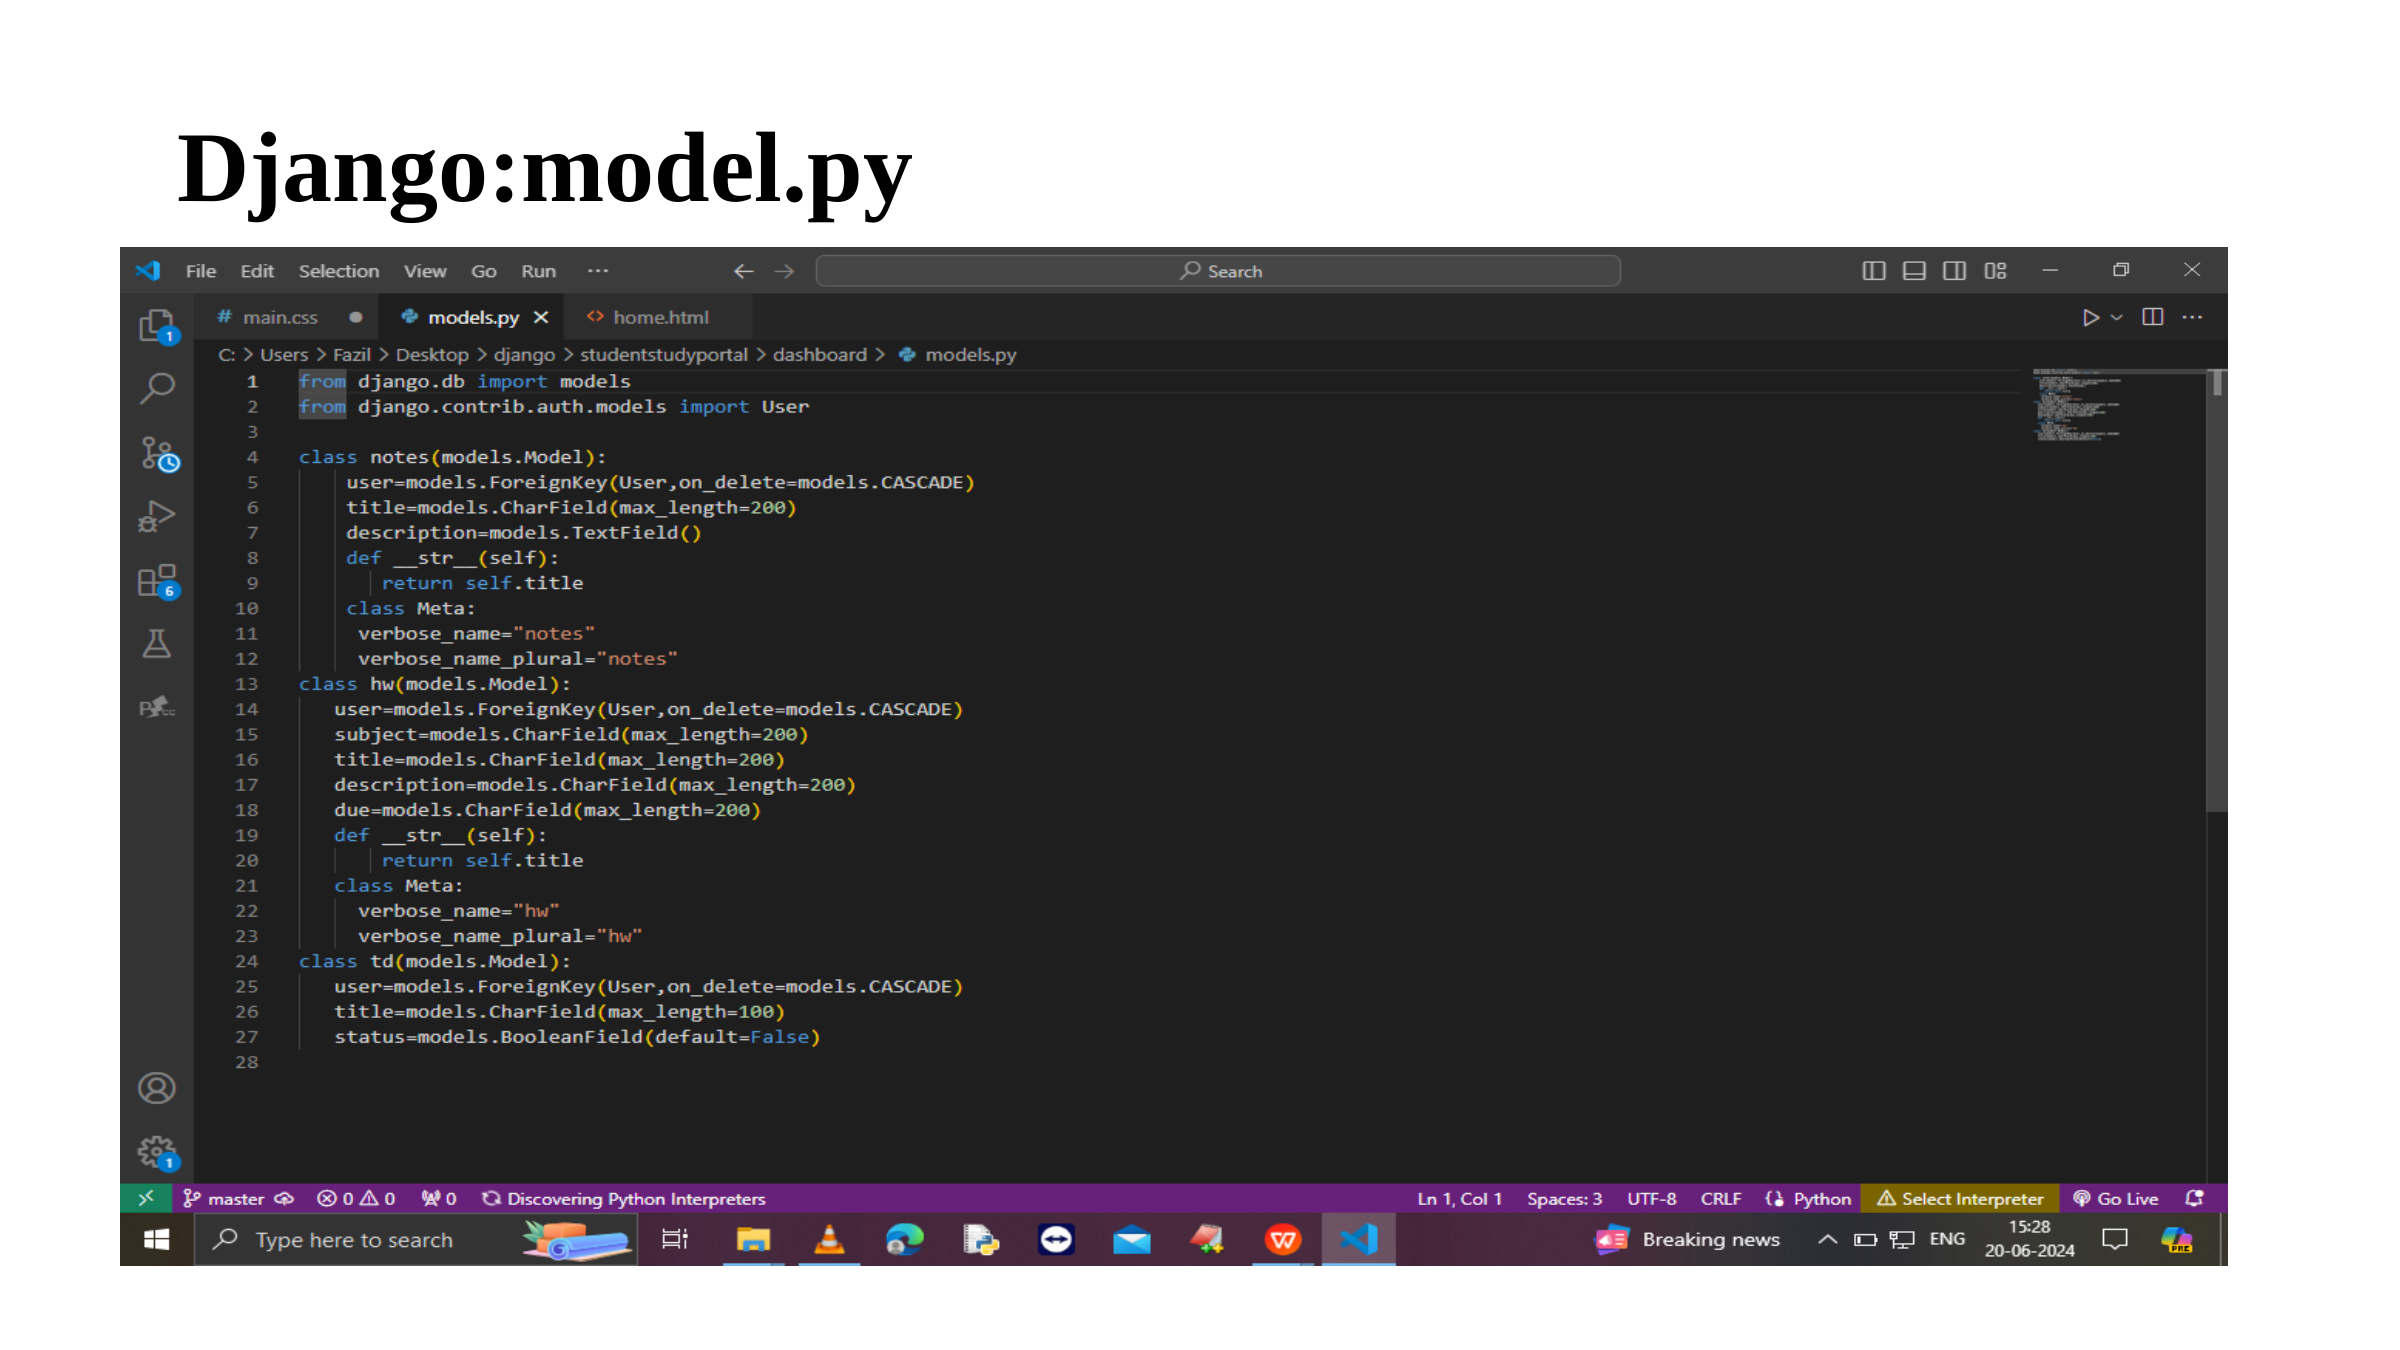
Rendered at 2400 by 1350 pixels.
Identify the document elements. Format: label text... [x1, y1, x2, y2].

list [119, 247, 2228, 1266]
text_box Django:model.py [162, 94, 1042, 230]
